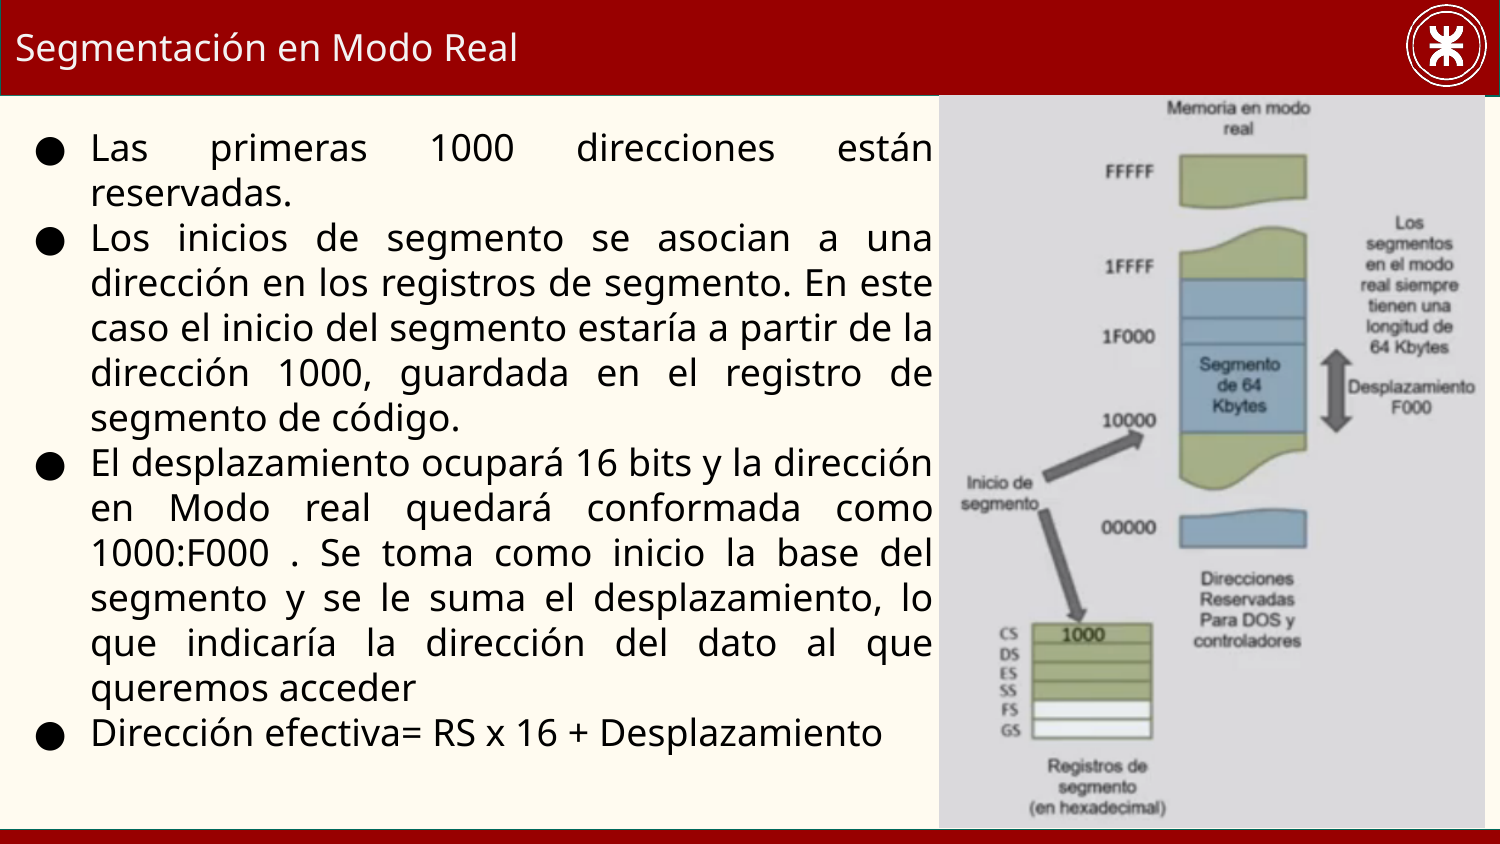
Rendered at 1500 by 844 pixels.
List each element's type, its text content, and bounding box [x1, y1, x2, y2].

picture [939, 95, 1486, 828]
list Las primeras 1000 direcciones están reservadas. Los inicios de segmento se asocian a una dirección en los registros de segmento. En este caso el inicio del segmento estaría a partir de la dirección 1000, guardada en el registro de segmento de código. El desplazamiento ocupará 16 bits y la dirección en Modo real quedará conformada como 1000:F000 . Se toma como inicio la base del segmento y se le suma el desplazamiento, lo que indicaría la dirección del dato al que queremos acceder Dirección efectiva= RS x 16 + Desplazamiento [0, 95, 938, 828]
list Segmentación en Modo Real [0, 0, 1063, 95]
picture [1396, 4, 1498, 90]
